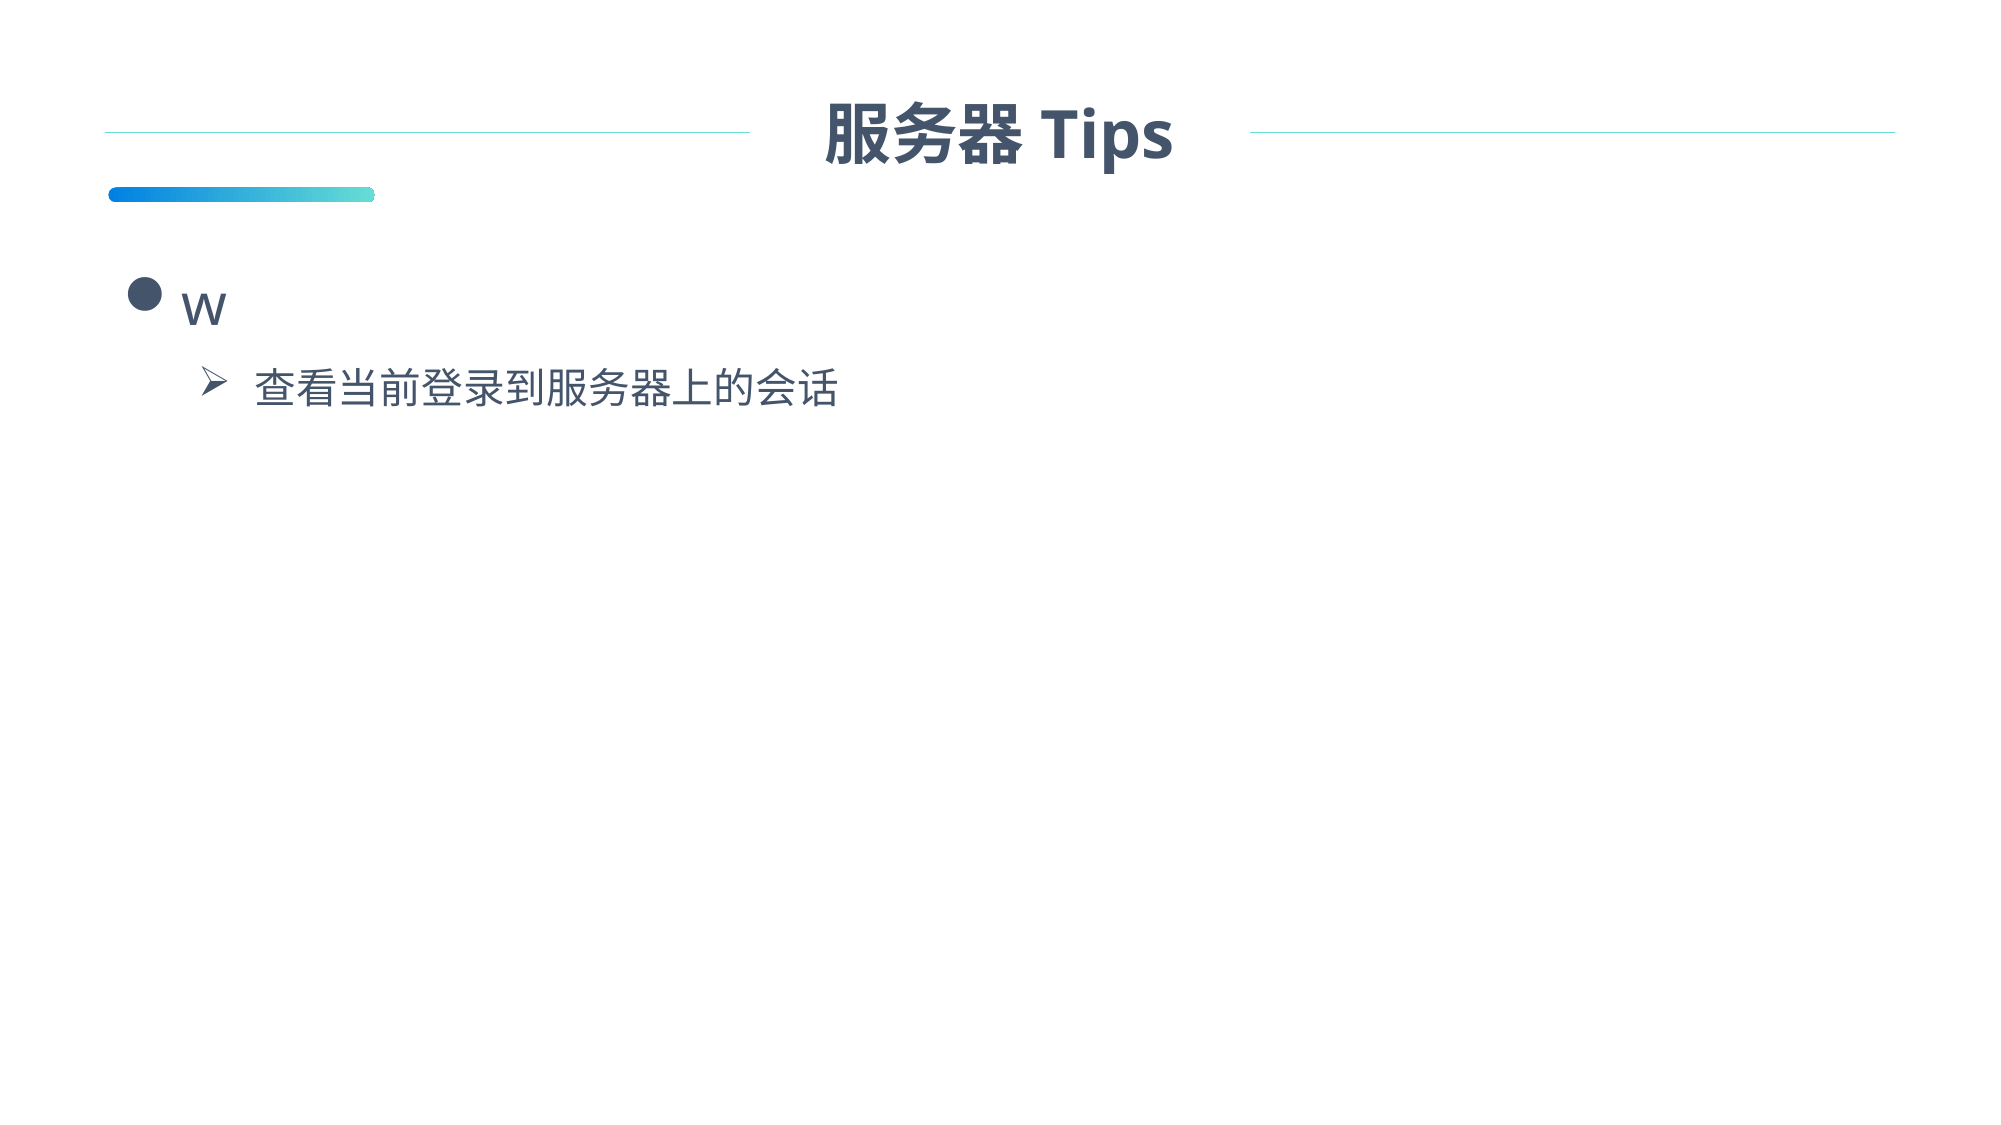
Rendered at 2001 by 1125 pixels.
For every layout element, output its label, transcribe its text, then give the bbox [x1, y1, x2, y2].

text_box [107, 186, 376, 204]
list 服务器Tips [750, 84, 1250, 181]
text_box w 查看当前登录到服务器上的会话 [108, 224, 1886, 420]
